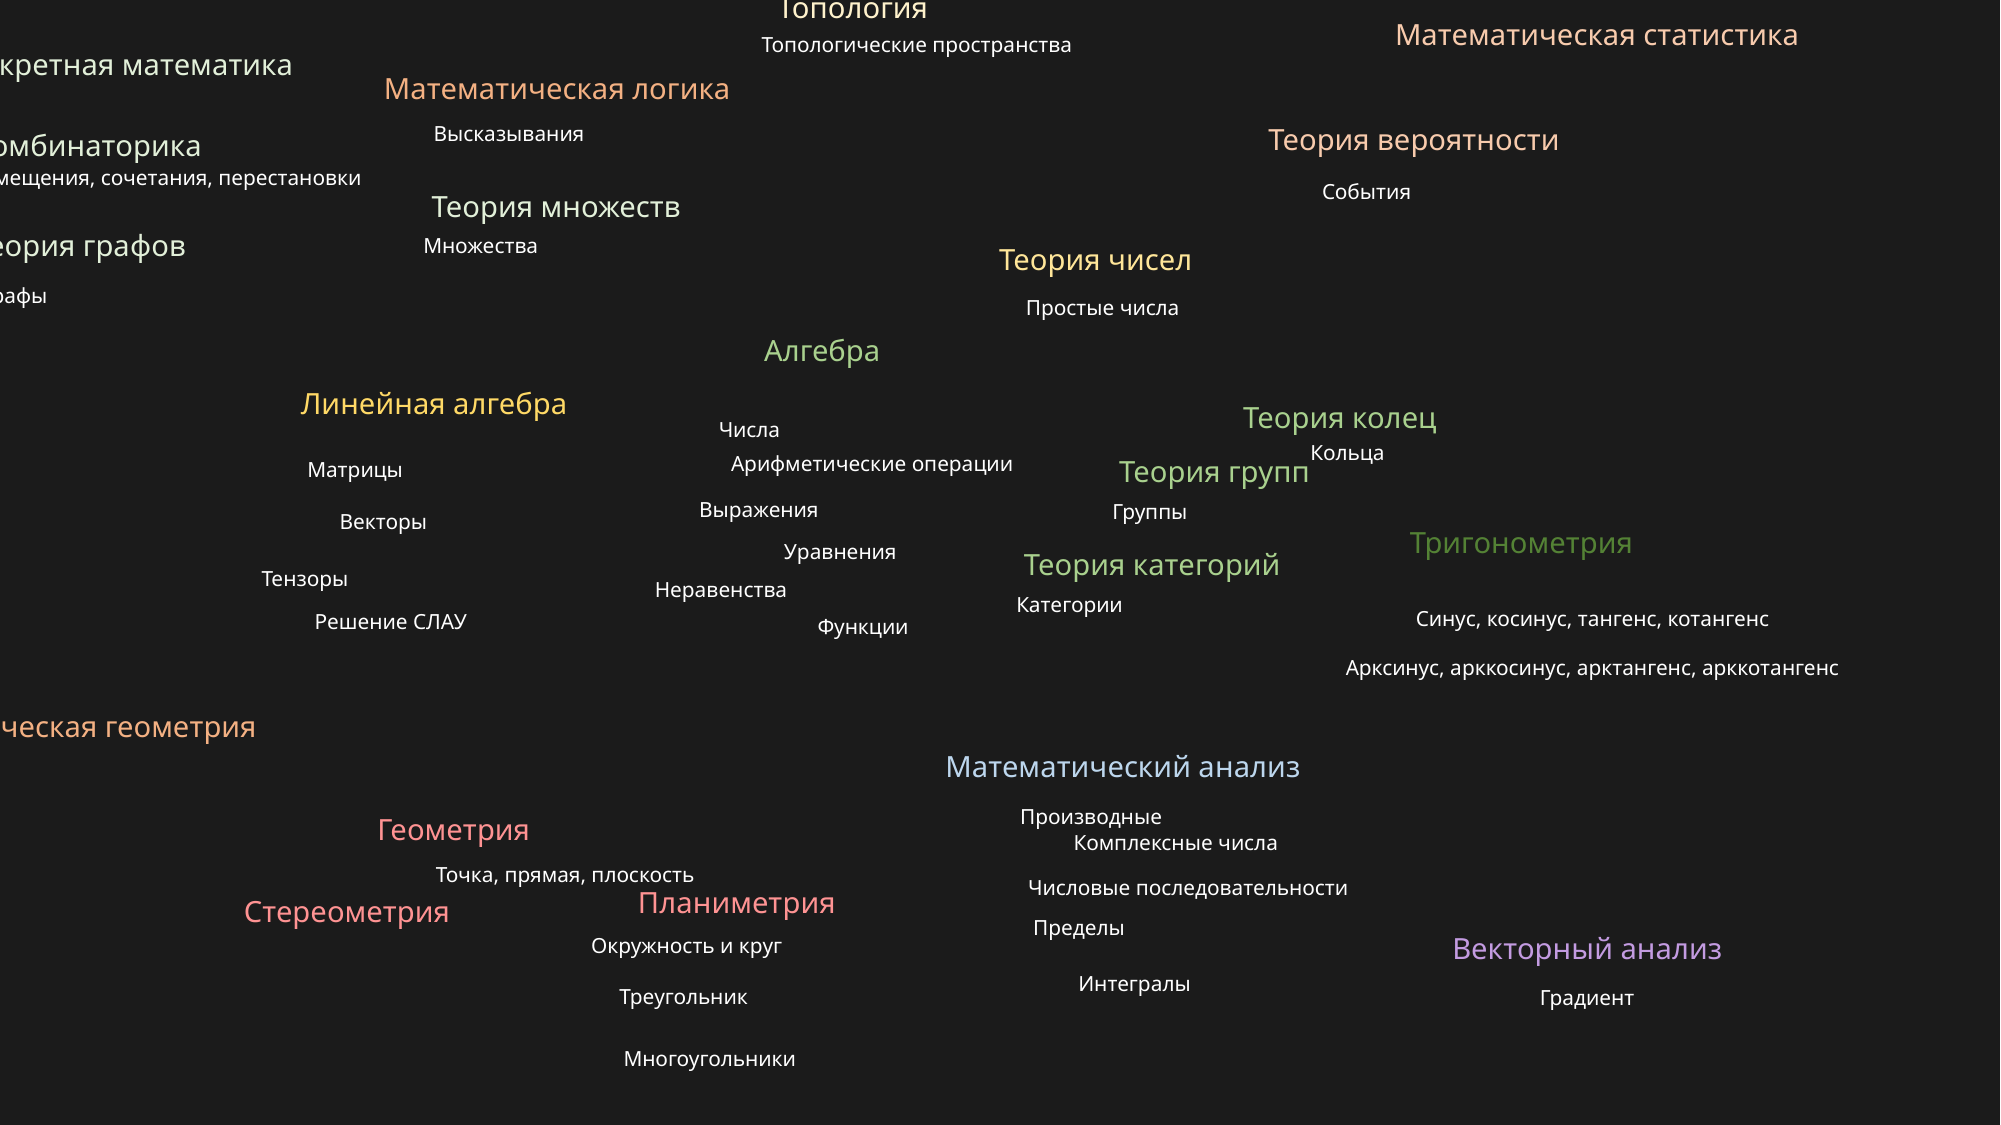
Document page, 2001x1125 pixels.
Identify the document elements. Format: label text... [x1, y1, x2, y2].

text_box Графы [0, 275, 63, 315]
text_box Производные [1005, 796, 1177, 836]
text_box Математическая логика [369, 62, 746, 113]
text_box Математическая статистика [1380, 9, 1815, 59]
text_box Теория категорий [1009, 539, 1296, 589]
text_box Кольца [1295, 432, 1400, 472]
text_box Комбинаторика [0, 119, 218, 170]
text_box Аналитическая геометрия [0, 700, 272, 751]
text_box Выражения [684, 489, 834, 529]
text_box Дискретная математика [0, 38, 309, 89]
text_box Теория вероятности [1253, 113, 1575, 164]
text_box Тензоры [246, 557, 364, 598]
text_box Точка, прямая, плоскость [421, 854, 710, 895]
text_box Размещения, сочетания, перестановки [0, 156, 377, 197]
text_box Группы [1097, 491, 1203, 531]
text_box Векторный анализ [1437, 922, 1738, 973]
text_box Матрицы [292, 448, 418, 489]
text_box Уравнения [769, 531, 912, 572]
text_box Алгебра [749, 324, 896, 375]
text_box Синус, косинус, тангенс, котангенс [1401, 598, 1785, 639]
text_box Теория групп [1104, 445, 1326, 496]
text_box Теория чисел [984, 234, 1208, 284]
text_box Геометрия [362, 803, 546, 854]
text_box Теория колец [1228, 392, 1452, 442]
text_box Математический анализ [930, 740, 1316, 791]
text_box Функции [802, 606, 924, 647]
text_box Пределы [1018, 907, 1140, 948]
text_box Многоугольники [608, 1038, 811, 1079]
text_box Числовые последовательности [1013, 867, 1364, 907]
text_box Арифметические операции [716, 443, 1028, 484]
text_box Векторы [324, 501, 442, 541]
text_box Планиметрия [623, 877, 851, 928]
text_box Топология [762, 0, 944, 24]
text_box События [1307, 171, 1427, 212]
text_box Простые числа [1011, 287, 1195, 328]
text_box Категории [1001, 584, 1138, 625]
text_box Решение СЛАУ [299, 601, 483, 641]
text_box Градиент [1525, 977, 1650, 1017]
text_box Окружность и круг [576, 925, 797, 965]
text_box Интегралы [1063, 963, 1206, 1003]
text_box Тригонометрия [1395, 517, 1649, 567]
text_box Линейная алгебра [286, 378, 583, 428]
text_box Теория множеств [416, 180, 696, 231]
text_box Множества [408, 225, 554, 265]
text_box Топологические пространства [746, 24, 1088, 64]
text_box Высказывания [418, 113, 600, 153]
text_box Теория графов [0, 220, 201, 270]
text_box Комплексные числа [1058, 822, 1294, 863]
text_box Неравенства [640, 569, 803, 609]
text_box Стереометрия [228, 885, 465, 936]
text_box Числа [704, 409, 796, 449]
text_box Арксинус, арккосинус, арктангенс, арккотангенс [1331, 646, 1854, 687]
text_box Треугольник [604, 976, 763, 1016]
